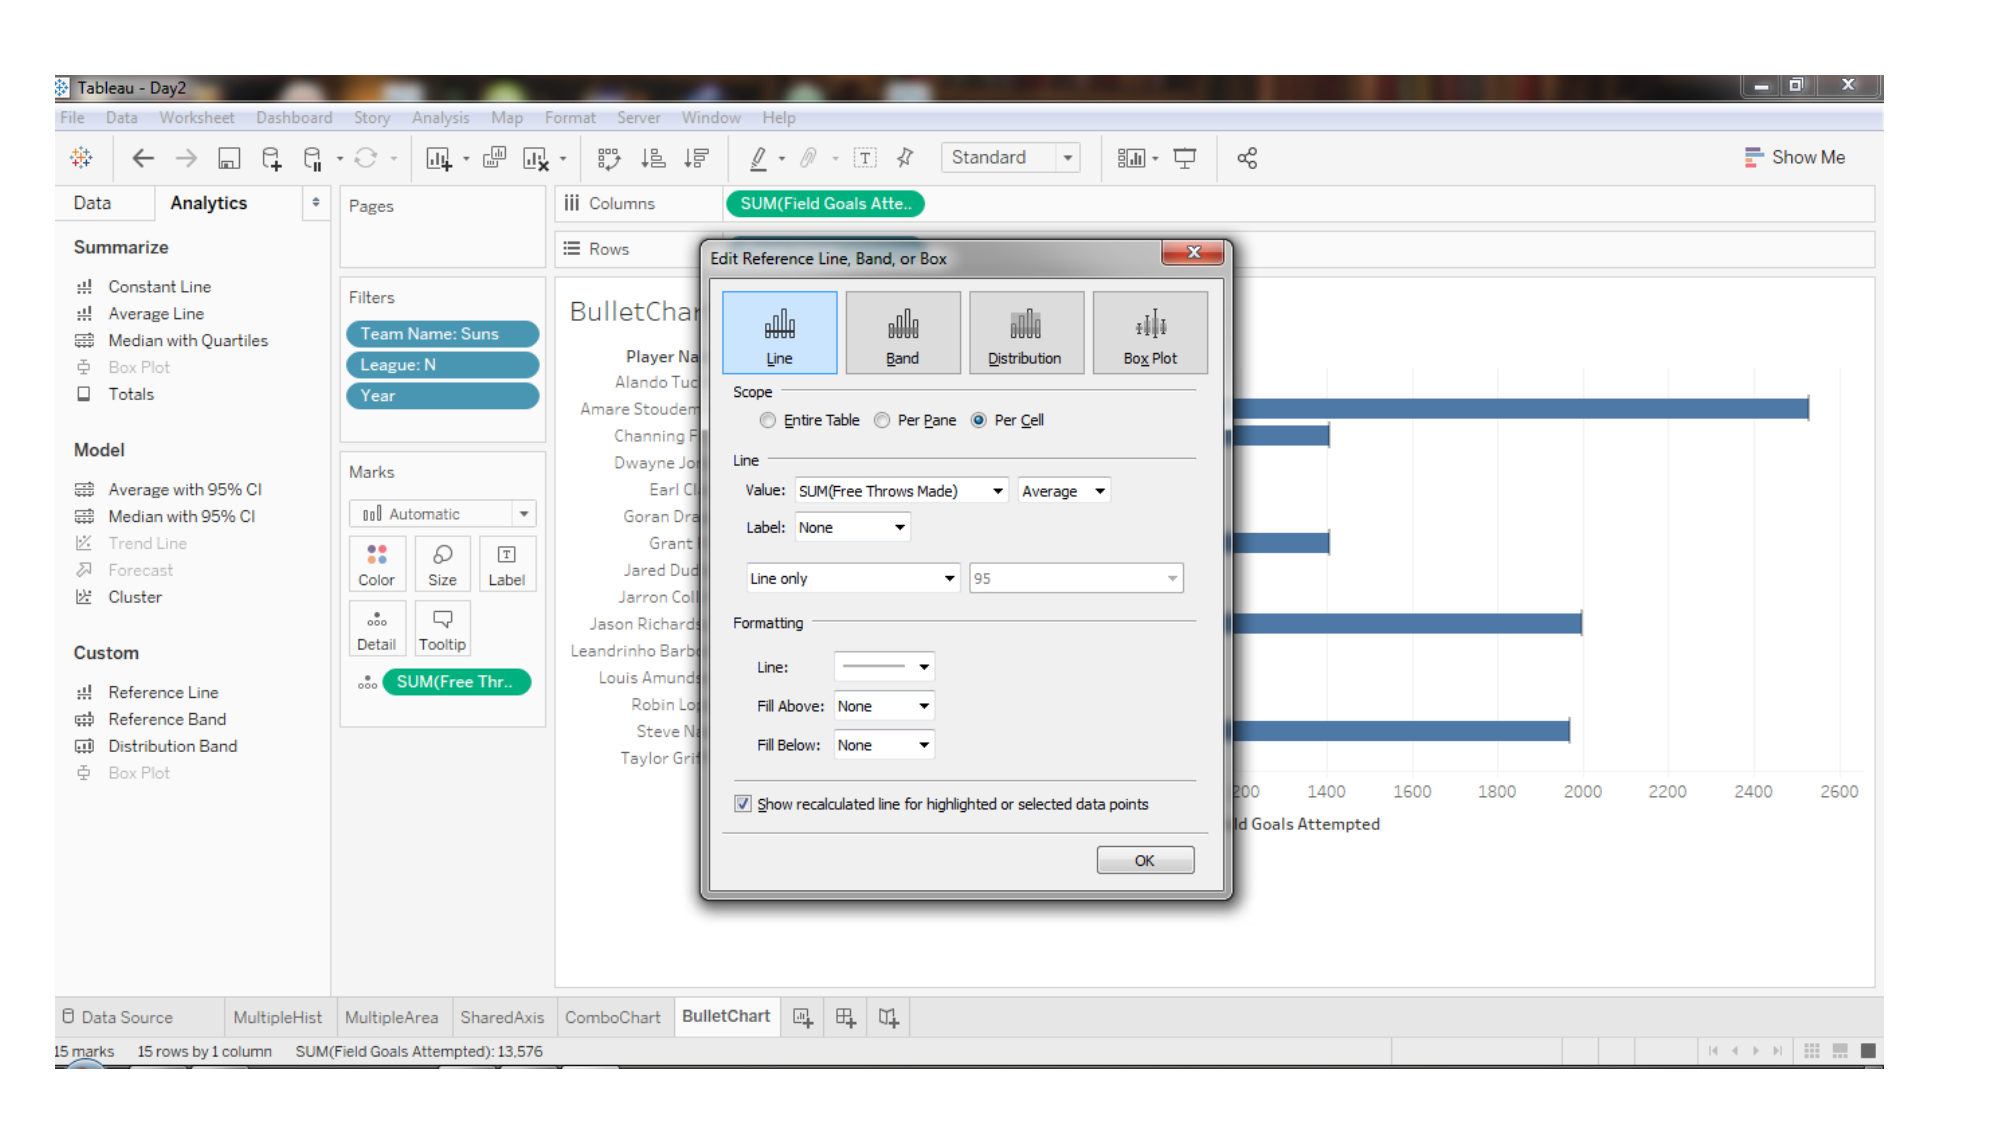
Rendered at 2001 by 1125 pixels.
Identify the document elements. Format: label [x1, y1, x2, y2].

picture [55, 75, 1884, 1069]
